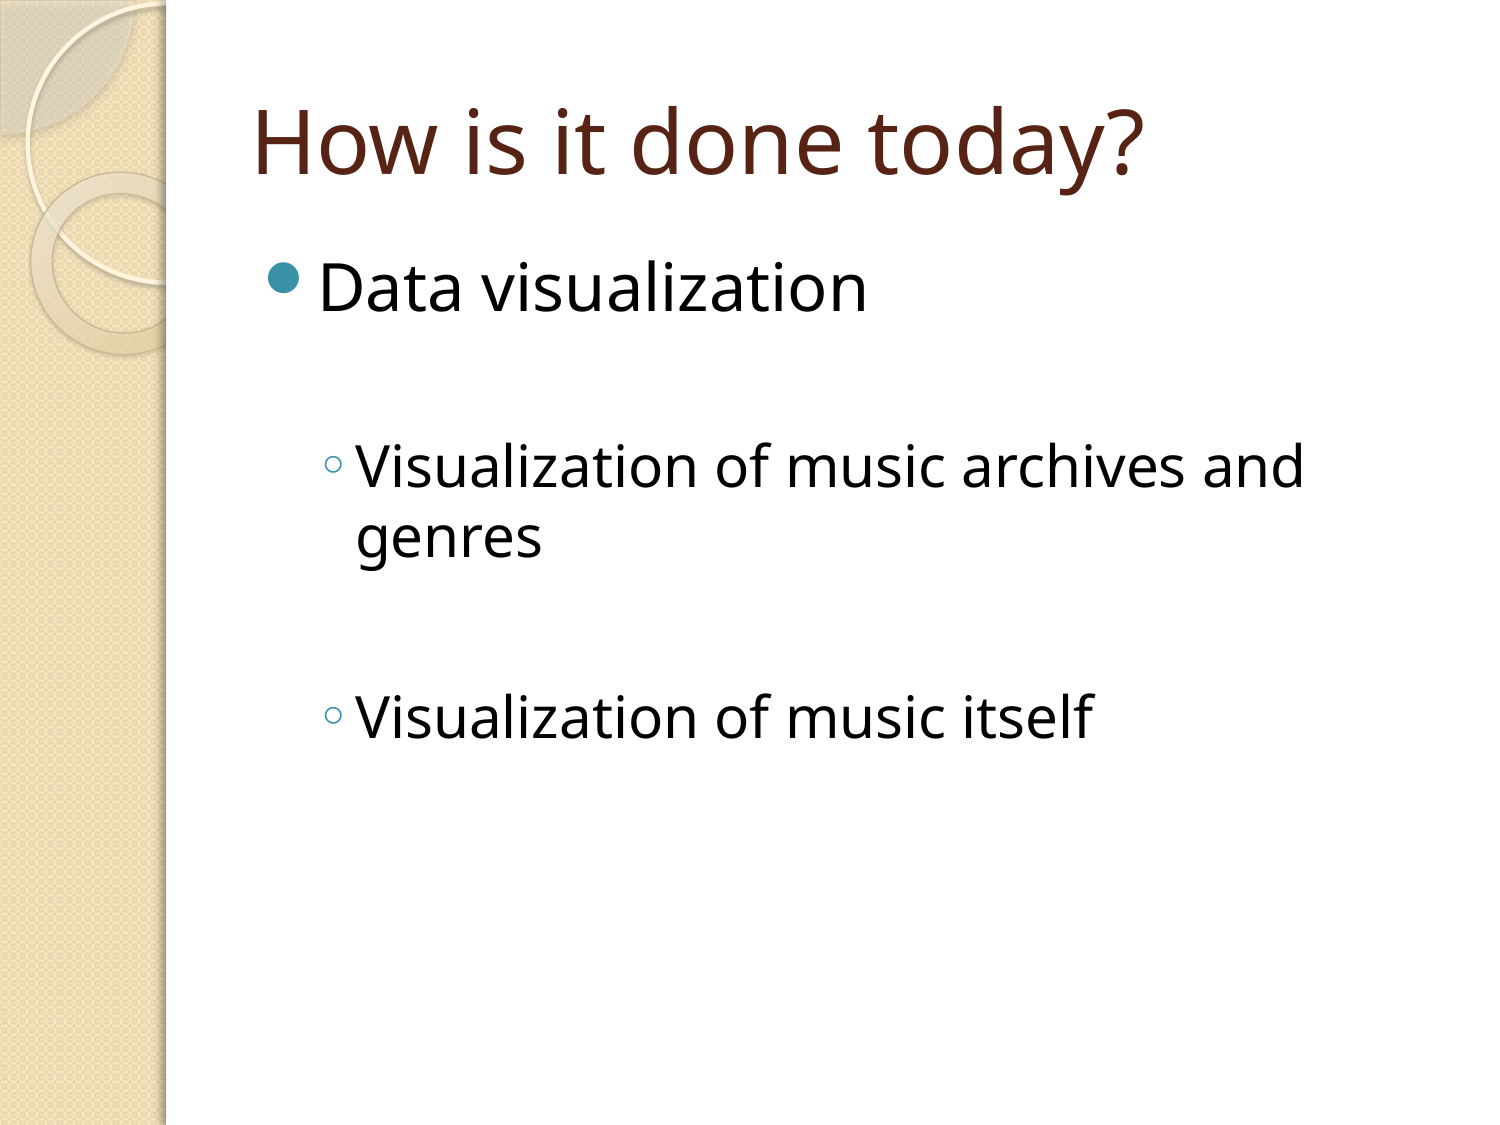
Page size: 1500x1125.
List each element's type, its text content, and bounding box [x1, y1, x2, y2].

title How is it done today? [235, 45, 1466, 233]
list Data visualization Visualization of music archives and genres Visualization of music itself [235, 237, 1466, 1025]
